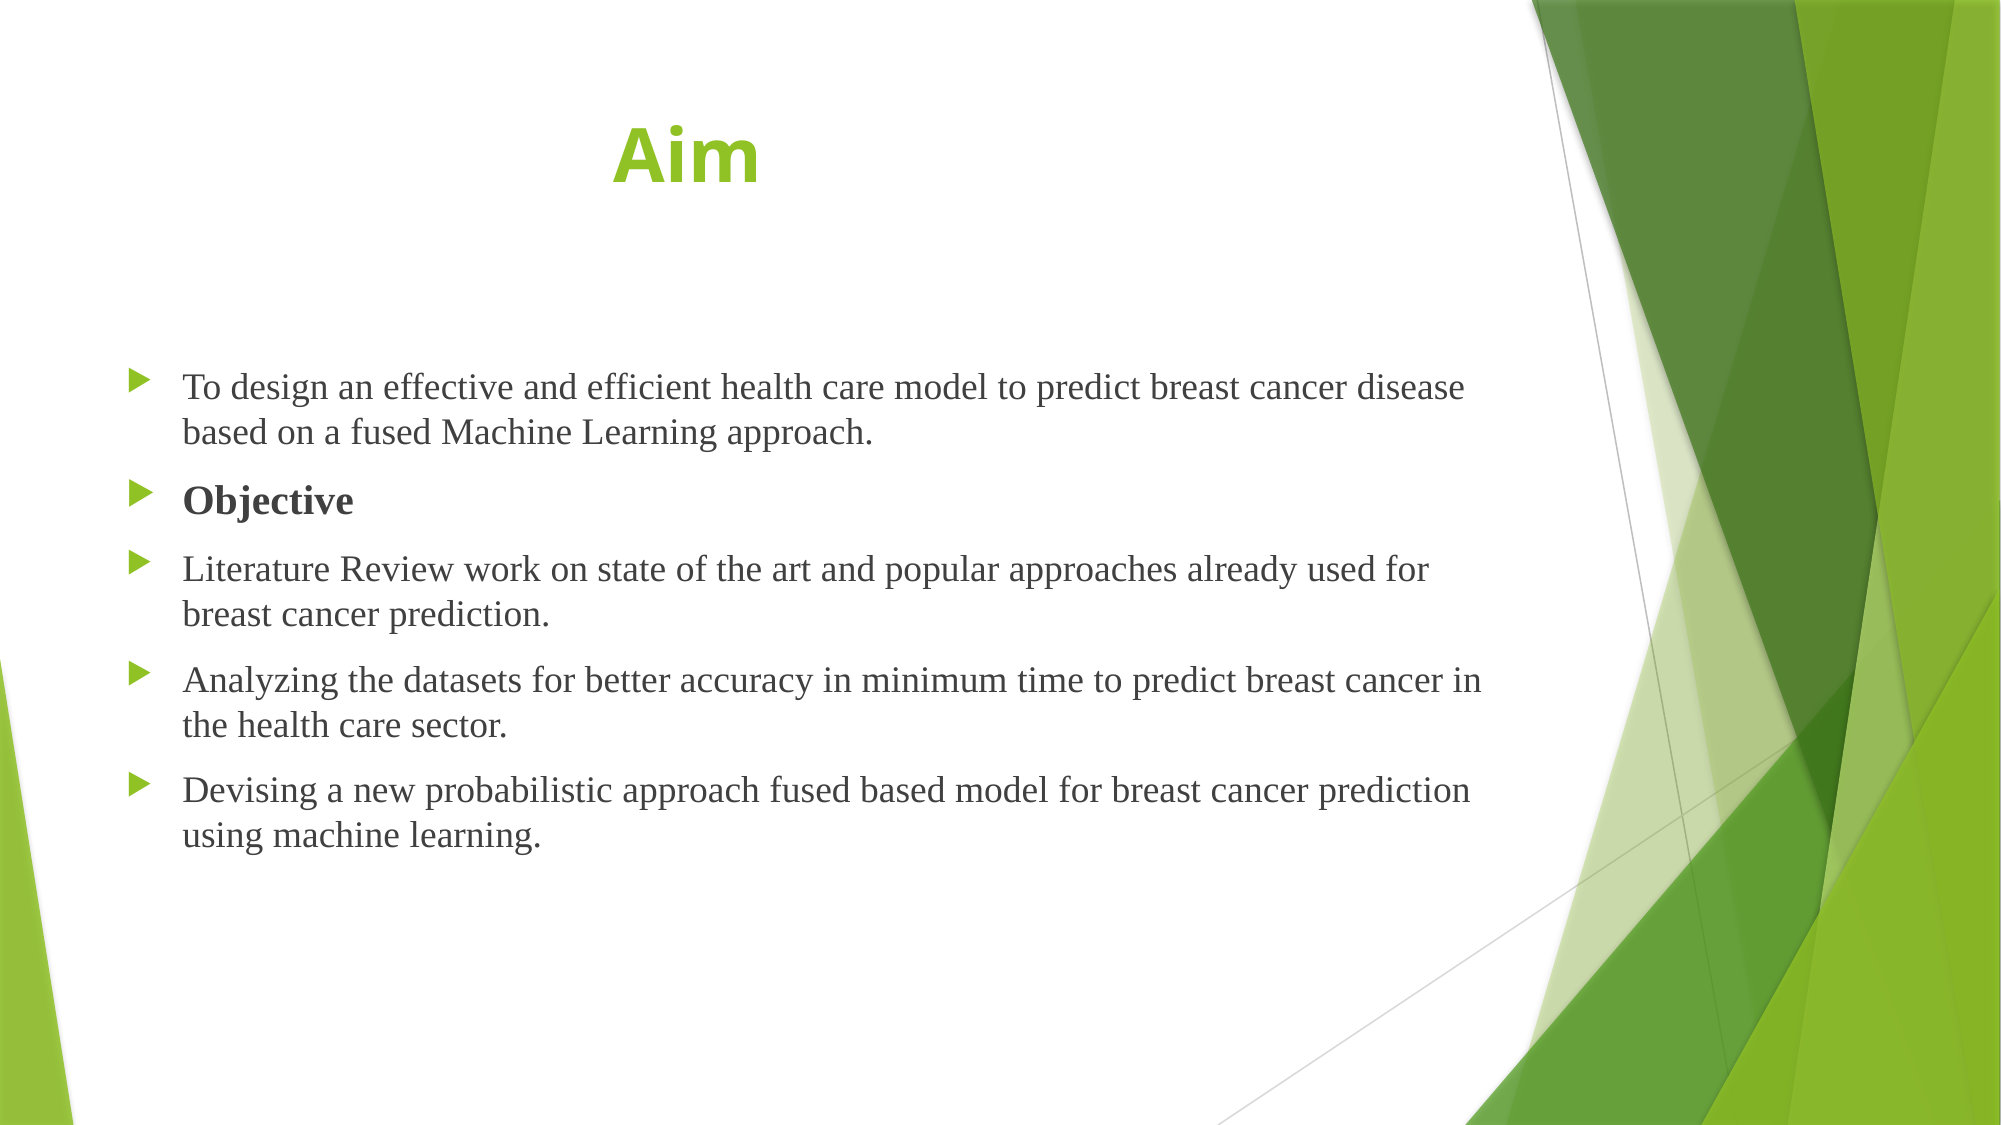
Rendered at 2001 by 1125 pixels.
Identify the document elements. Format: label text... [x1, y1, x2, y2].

title Aim [111, 99, 1522, 317]
list To design an effective and efficient health care model to predict breast cancer disease based on a fused Machine Learning approach. Objective Literature Review work on state of the art and popular approaches already used for breast cancer prediction. Analyzing the datasets for better accuracy in minimum time to predict breast cancer in the health care sector. Devising a new probabilistic approach fused based model for breast cancer prediction using machine learning. [111, 354, 1522, 992]
